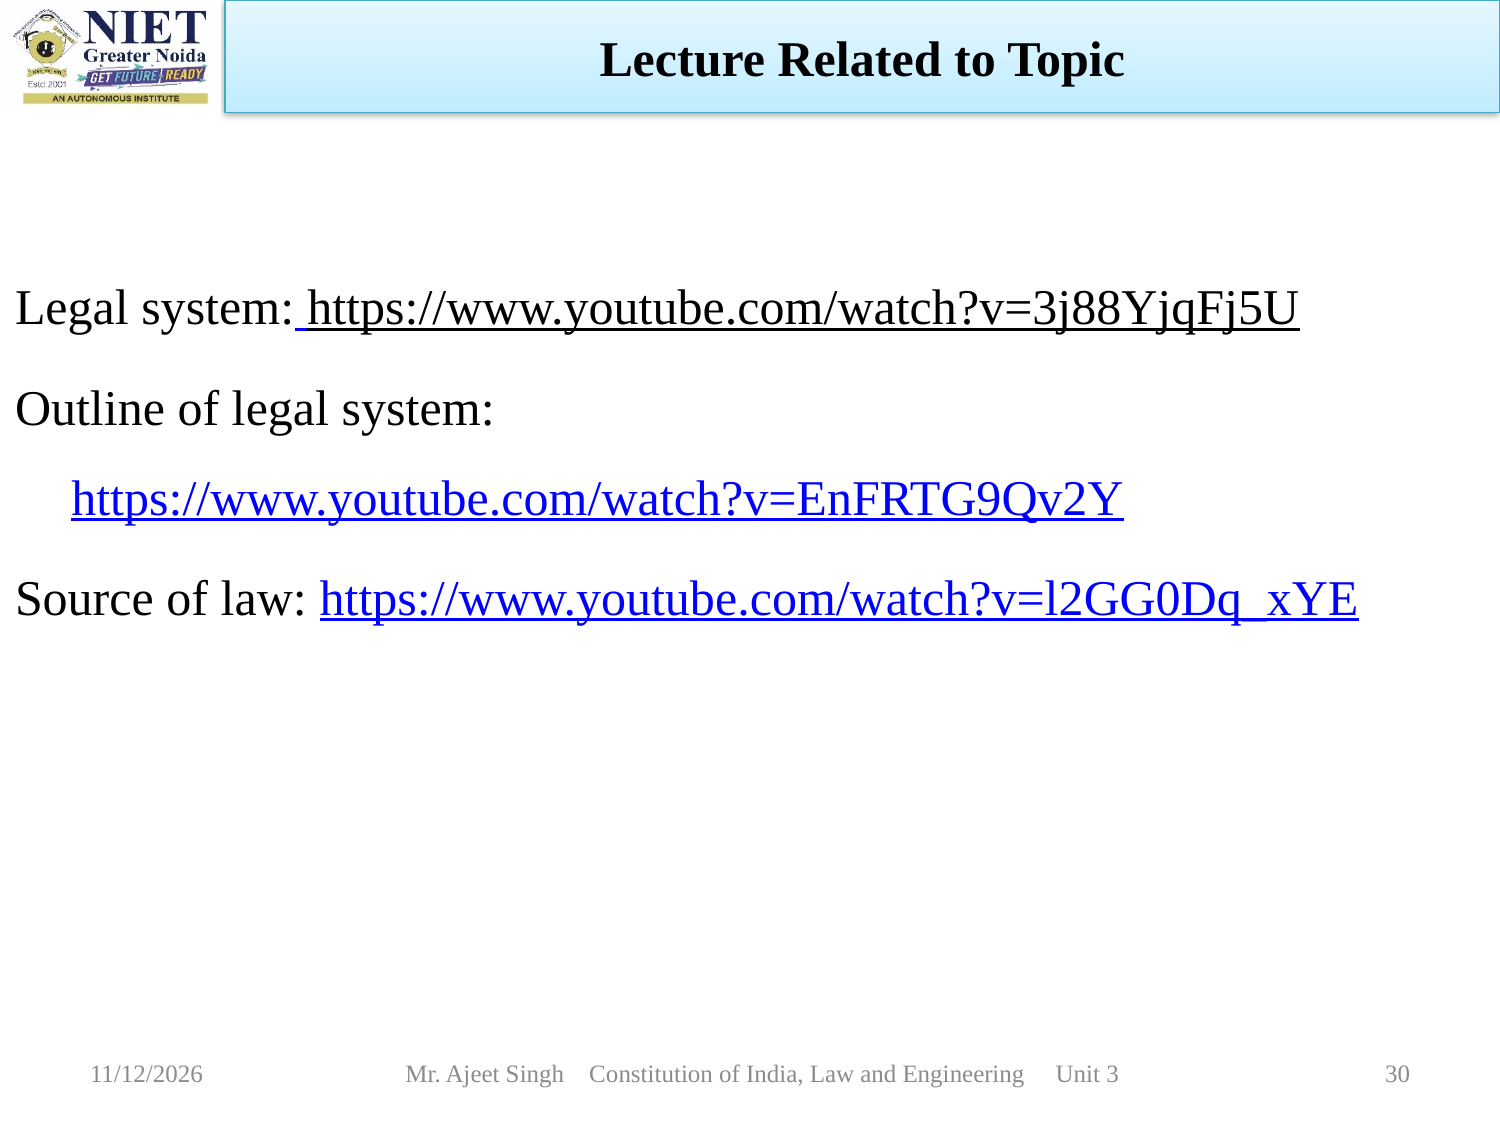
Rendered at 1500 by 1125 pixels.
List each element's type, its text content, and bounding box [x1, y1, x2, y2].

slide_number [75, 1042, 212, 1103]
list Legal system: https://www.youtube.com/watch?v=3j88YjqFj5U Outline of legal system: https://www.youtube.com/watch?v=EnFRTG9Qv2Y Source of law: https://www.youtube.com/watch?v=l2GG0Dq_xYE [0, 237, 1500, 1025]
picture [0, 0, 222, 113]
slide_number 30 [1074, 1042, 1425, 1103]
text_box Lecture Related to Topic [224, 0, 1500, 113]
footer Mr. Ajeet Singh Constitution of India, Law and Engineering Unit 3 [212, 1042, 1074, 1103]
